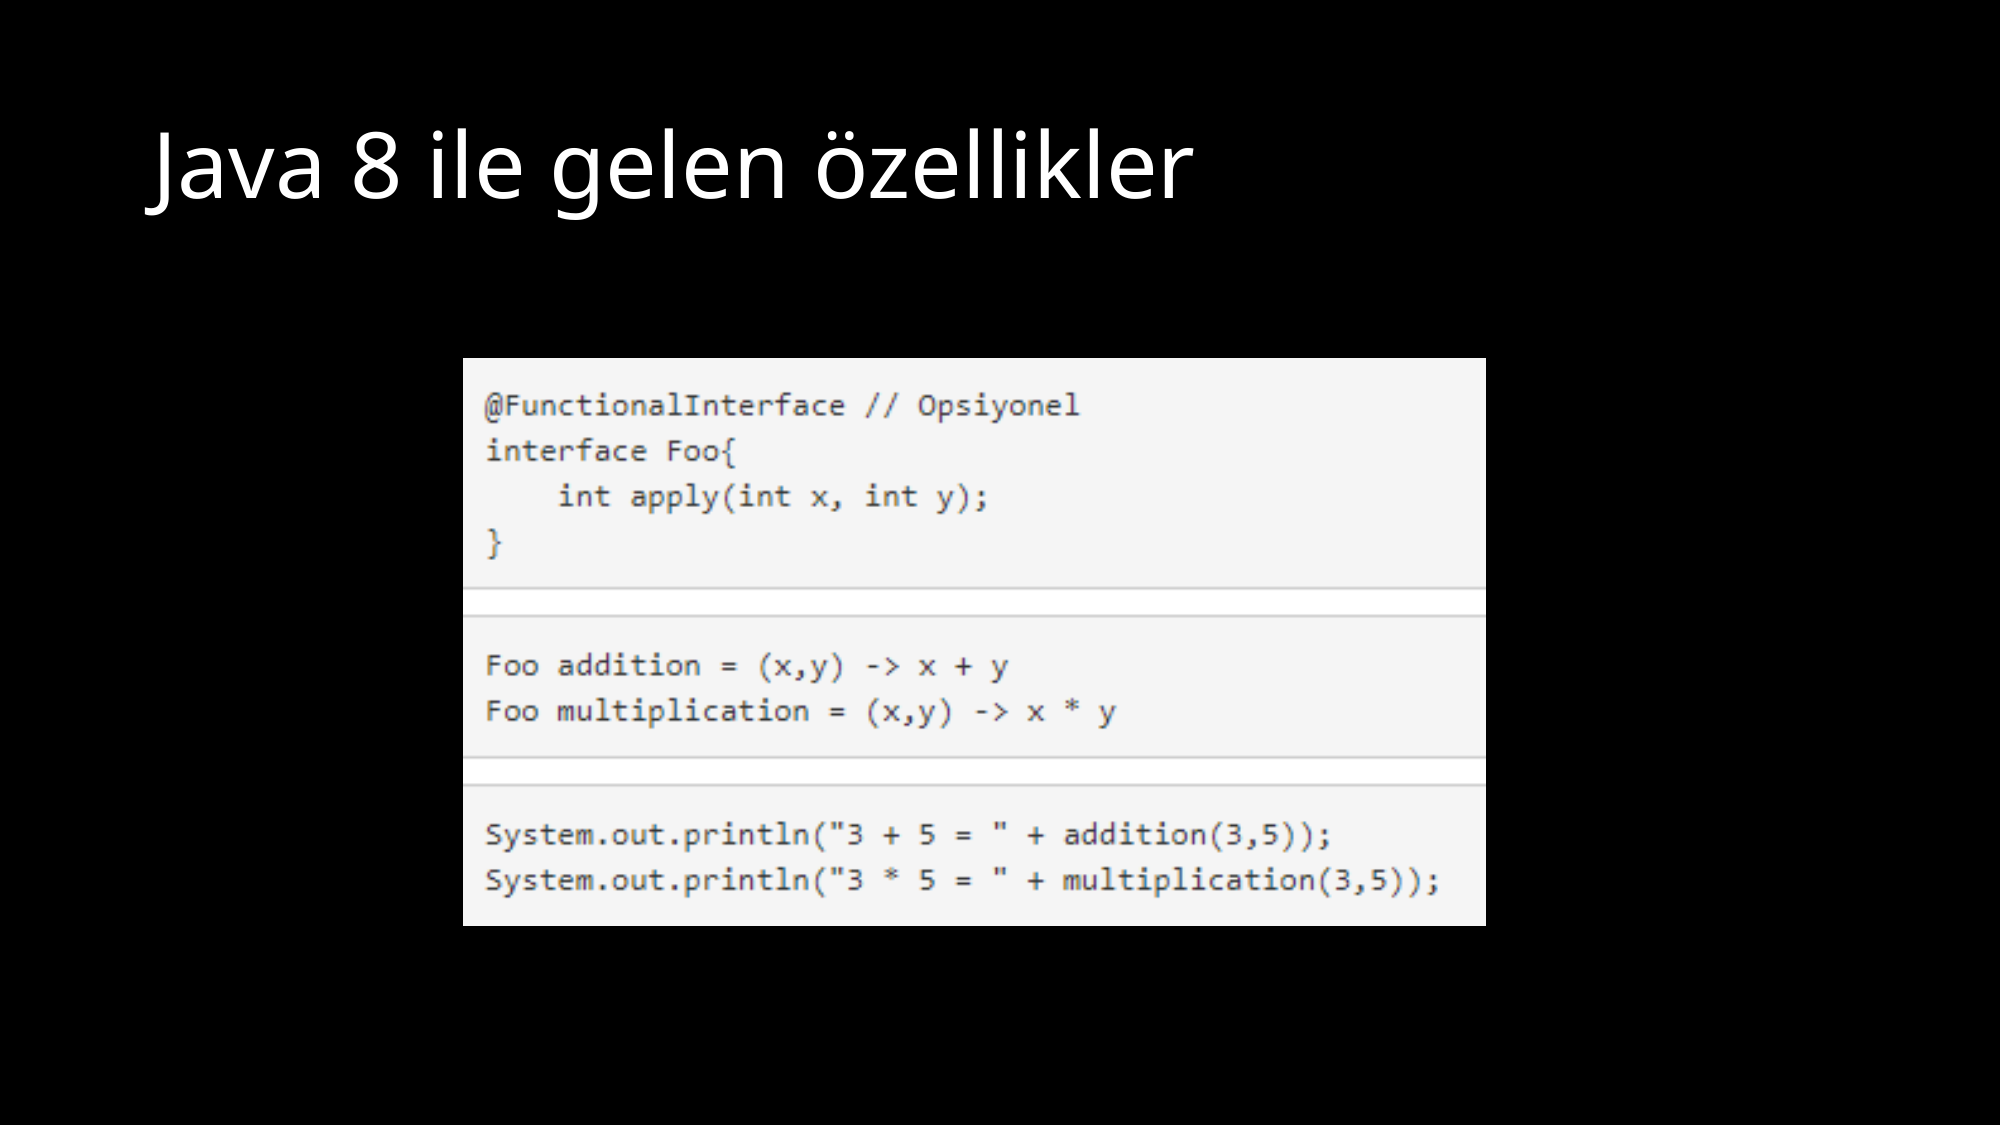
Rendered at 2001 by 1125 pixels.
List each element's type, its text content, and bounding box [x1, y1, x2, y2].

title Java 8 ile gelen özellikler [137, 59, 1863, 278]
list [463, 358, 1486, 926]
